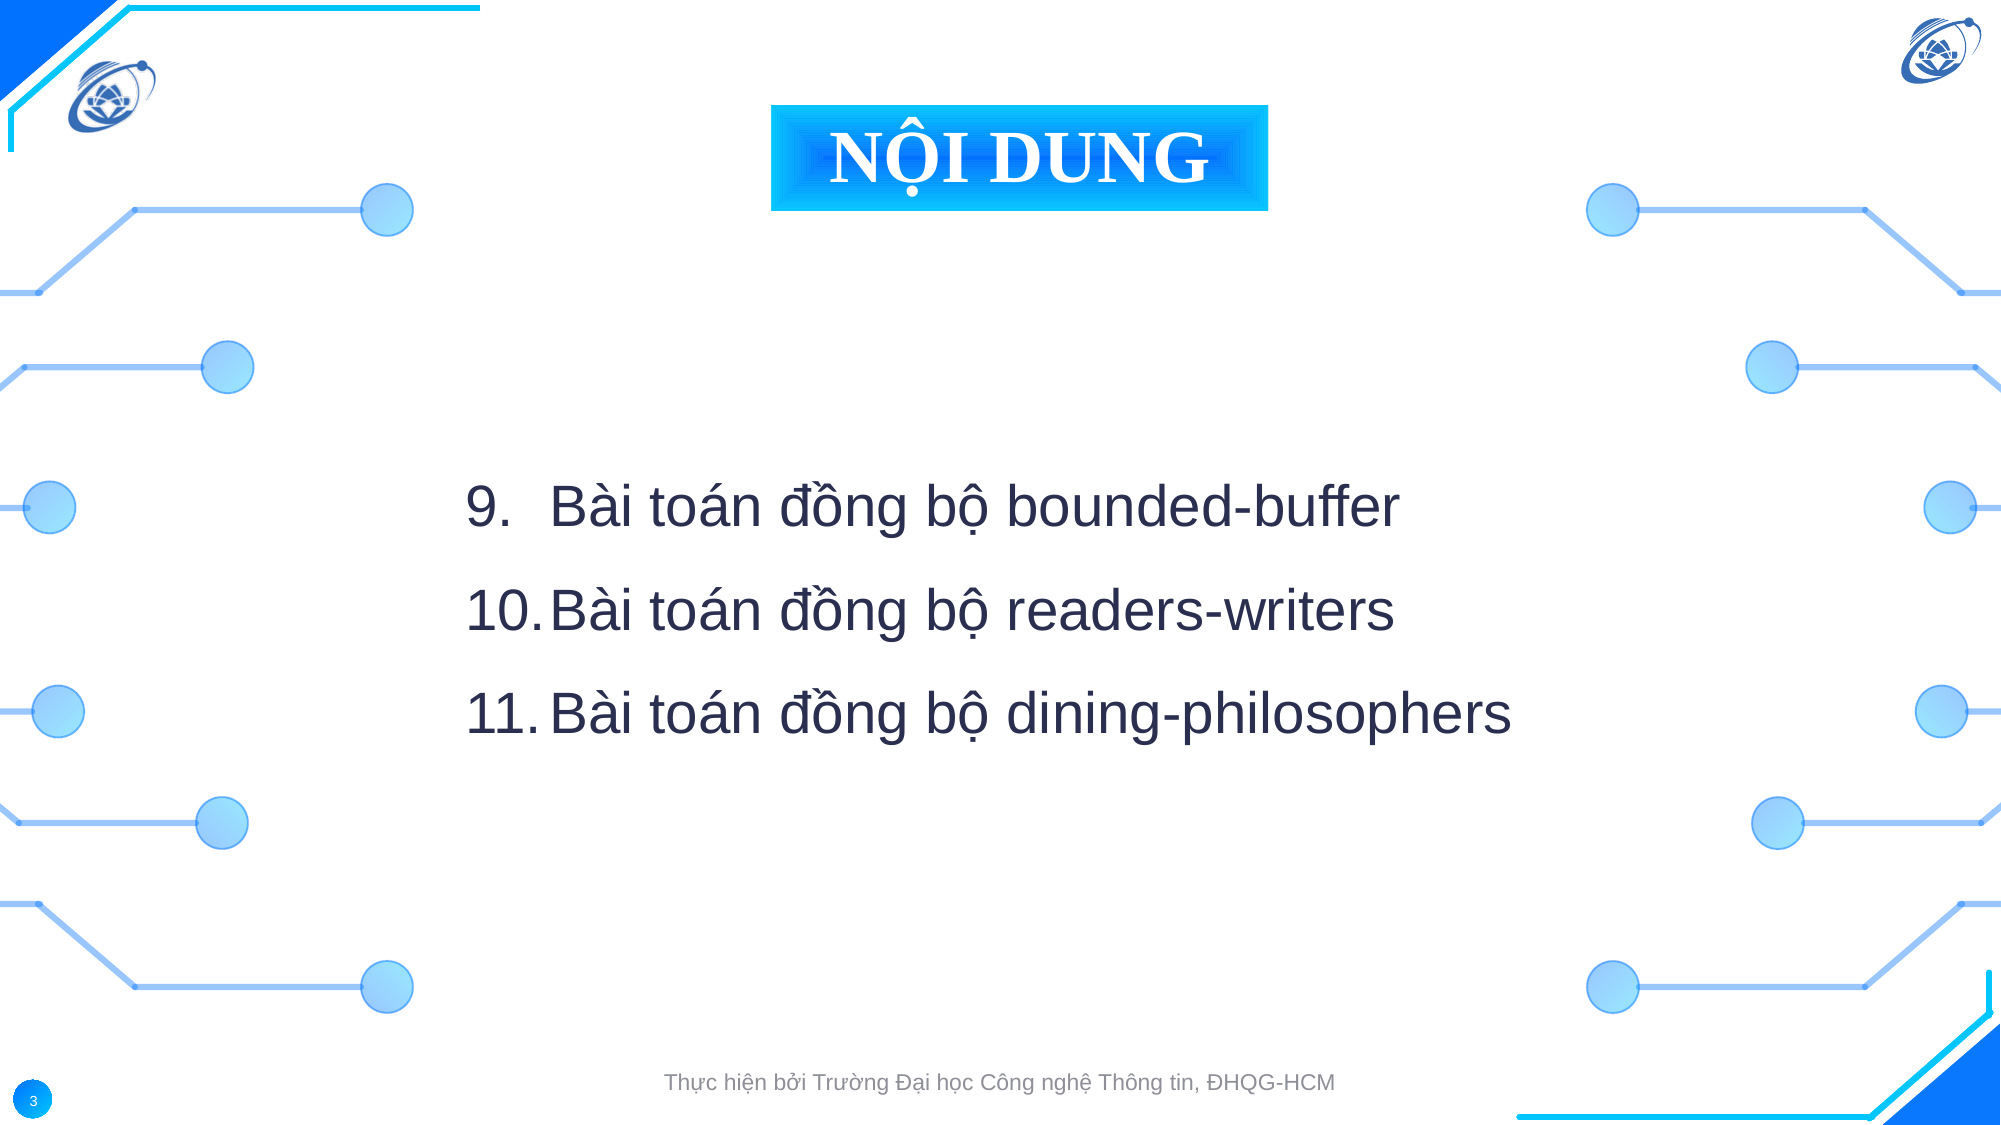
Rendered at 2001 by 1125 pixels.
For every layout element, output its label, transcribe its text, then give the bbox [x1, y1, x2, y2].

picture [67, 59, 157, 134]
list Bài toán đồng bộ bounded-buffer Bài toán đồng bộ readers-writers Bài toán đồng bộ dining-philosophers [450, 211, 1550, 982]
list NỘI DUNG [797, 120, 1243, 196]
footer Thực hiện bởi Trường Đại học Công nghệ Thông tin, ĐHQG-HCM [568, 1060, 1432, 1103]
slide_number 3 [9, 1077, 58, 1125]
